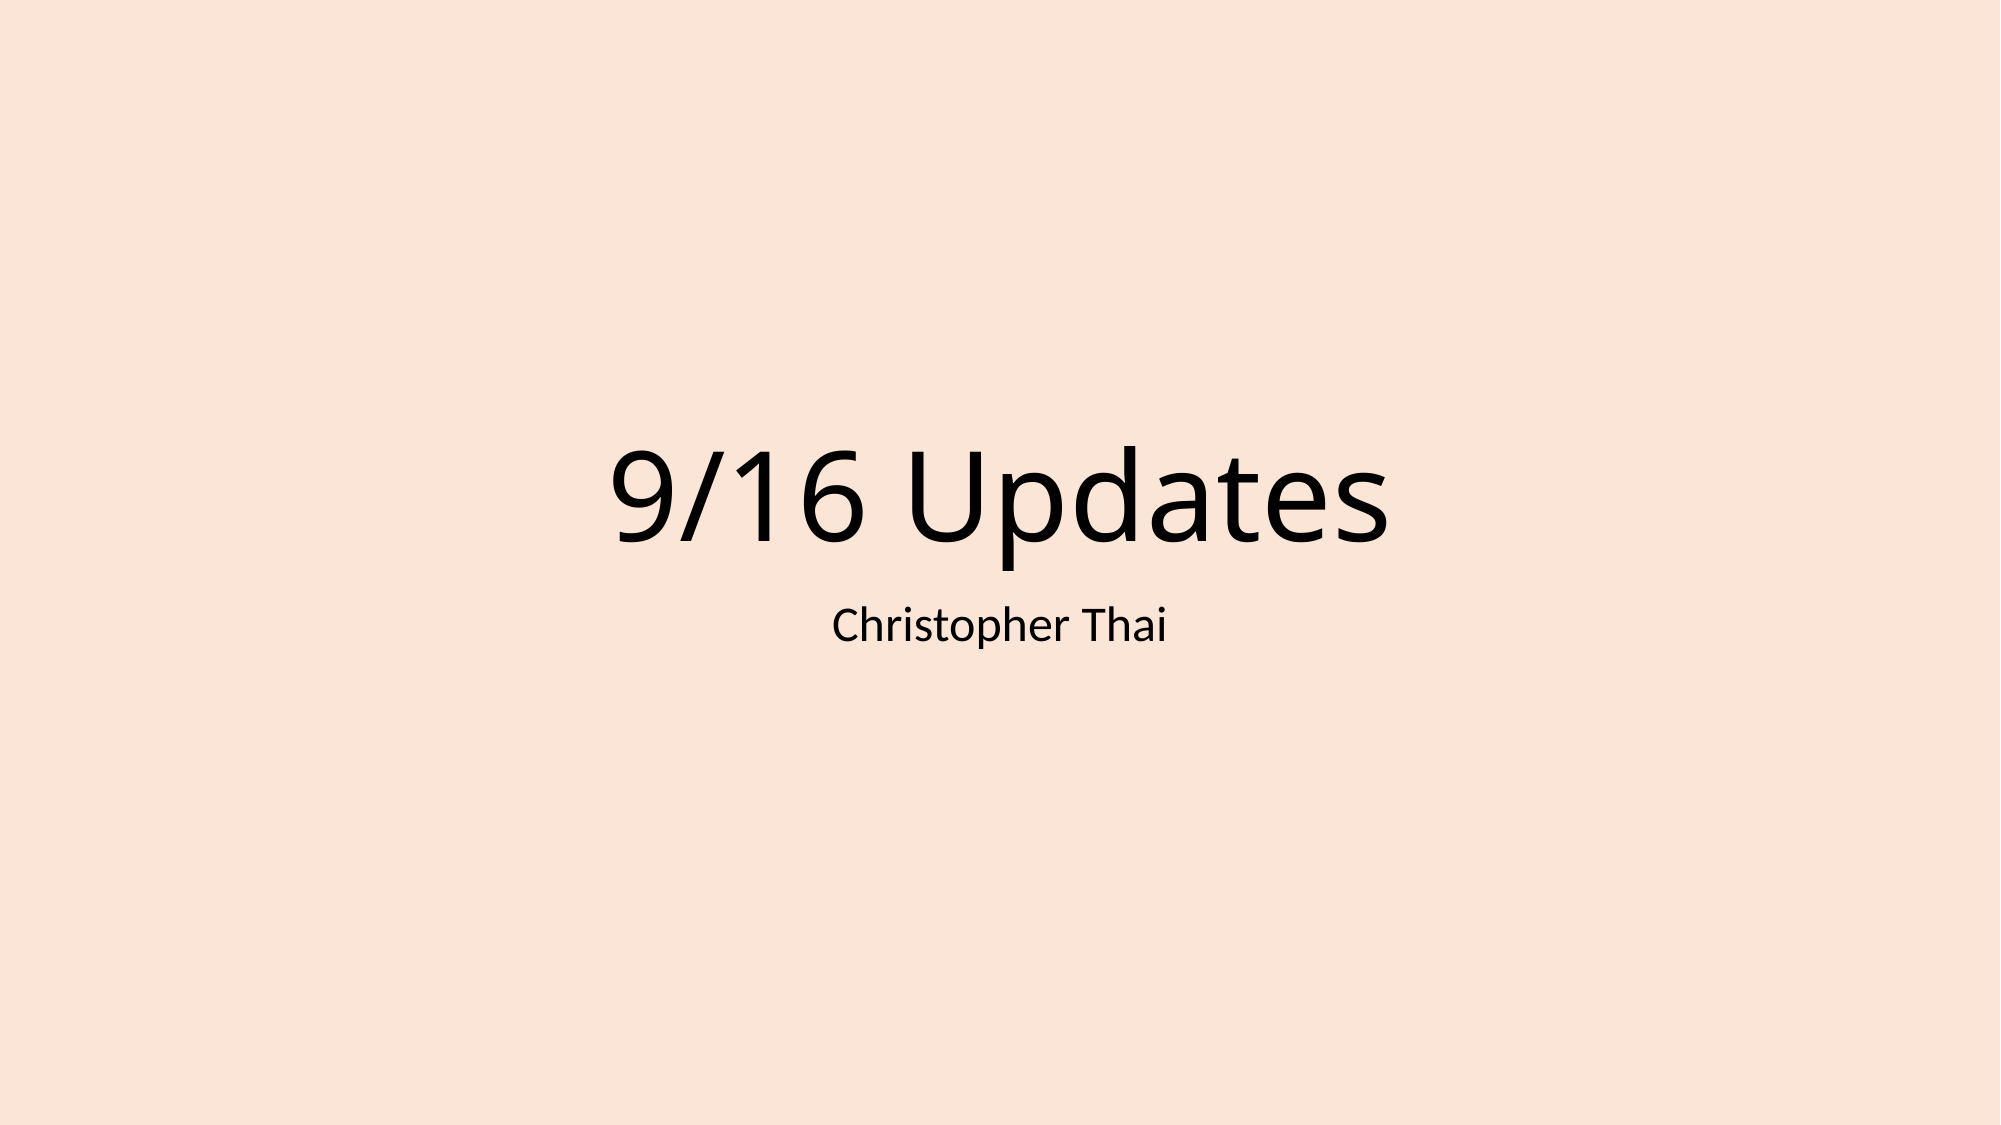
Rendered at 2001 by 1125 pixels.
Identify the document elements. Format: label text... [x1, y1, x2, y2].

title 9/16 Updates [249, 184, 1750, 576]
subtitle Christopher Thai [249, 590, 1750, 863]
